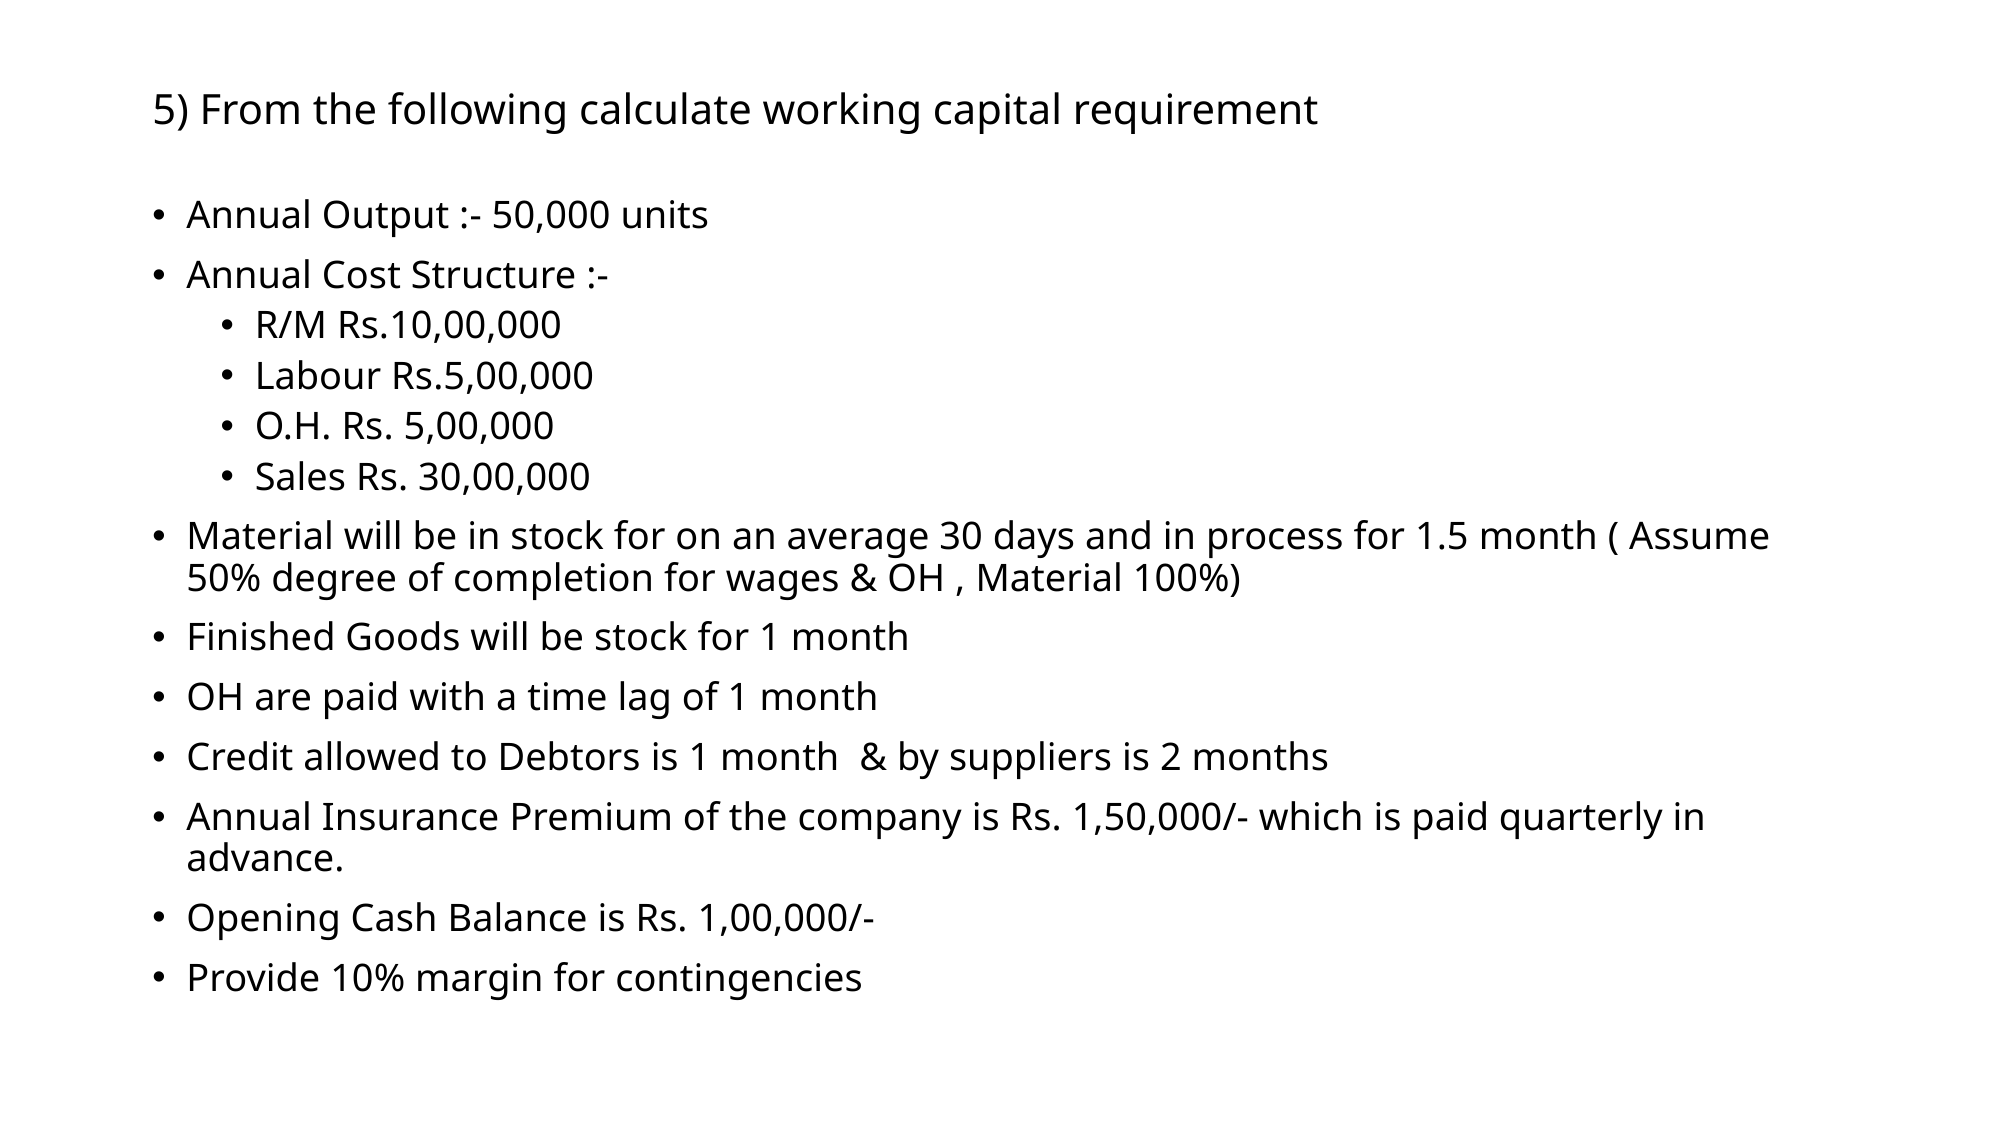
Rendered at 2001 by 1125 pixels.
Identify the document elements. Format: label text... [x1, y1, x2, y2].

title 5) From the following calculate working capital requirement [137, 59, 1863, 163]
list Annual Output :- 50,000 units Annual Cost Structure :- R/M Rs.10,00,000 Labour Rs.5,00,000 O.H. Rs. 5,00,000 Sales Rs. 30,00,000 Material will be in stock for on an average 30 days and in process for 1.5 month ( Assume 50% degree of completion for wages & OH , Material 100%) Finished Goods will be stock for 1 month OH are paid with a time lag of 1 month Credit allowed to Debtors is 1 month & by suppliers is 2 months Annual Insurance Premium of the company is Rs. 1,50,000/- which is paid quarterly in advance. Opening Cash Balance is Rs. 1,00,000/- Provide 10% margin for contingencies [137, 188, 1863, 1014]
